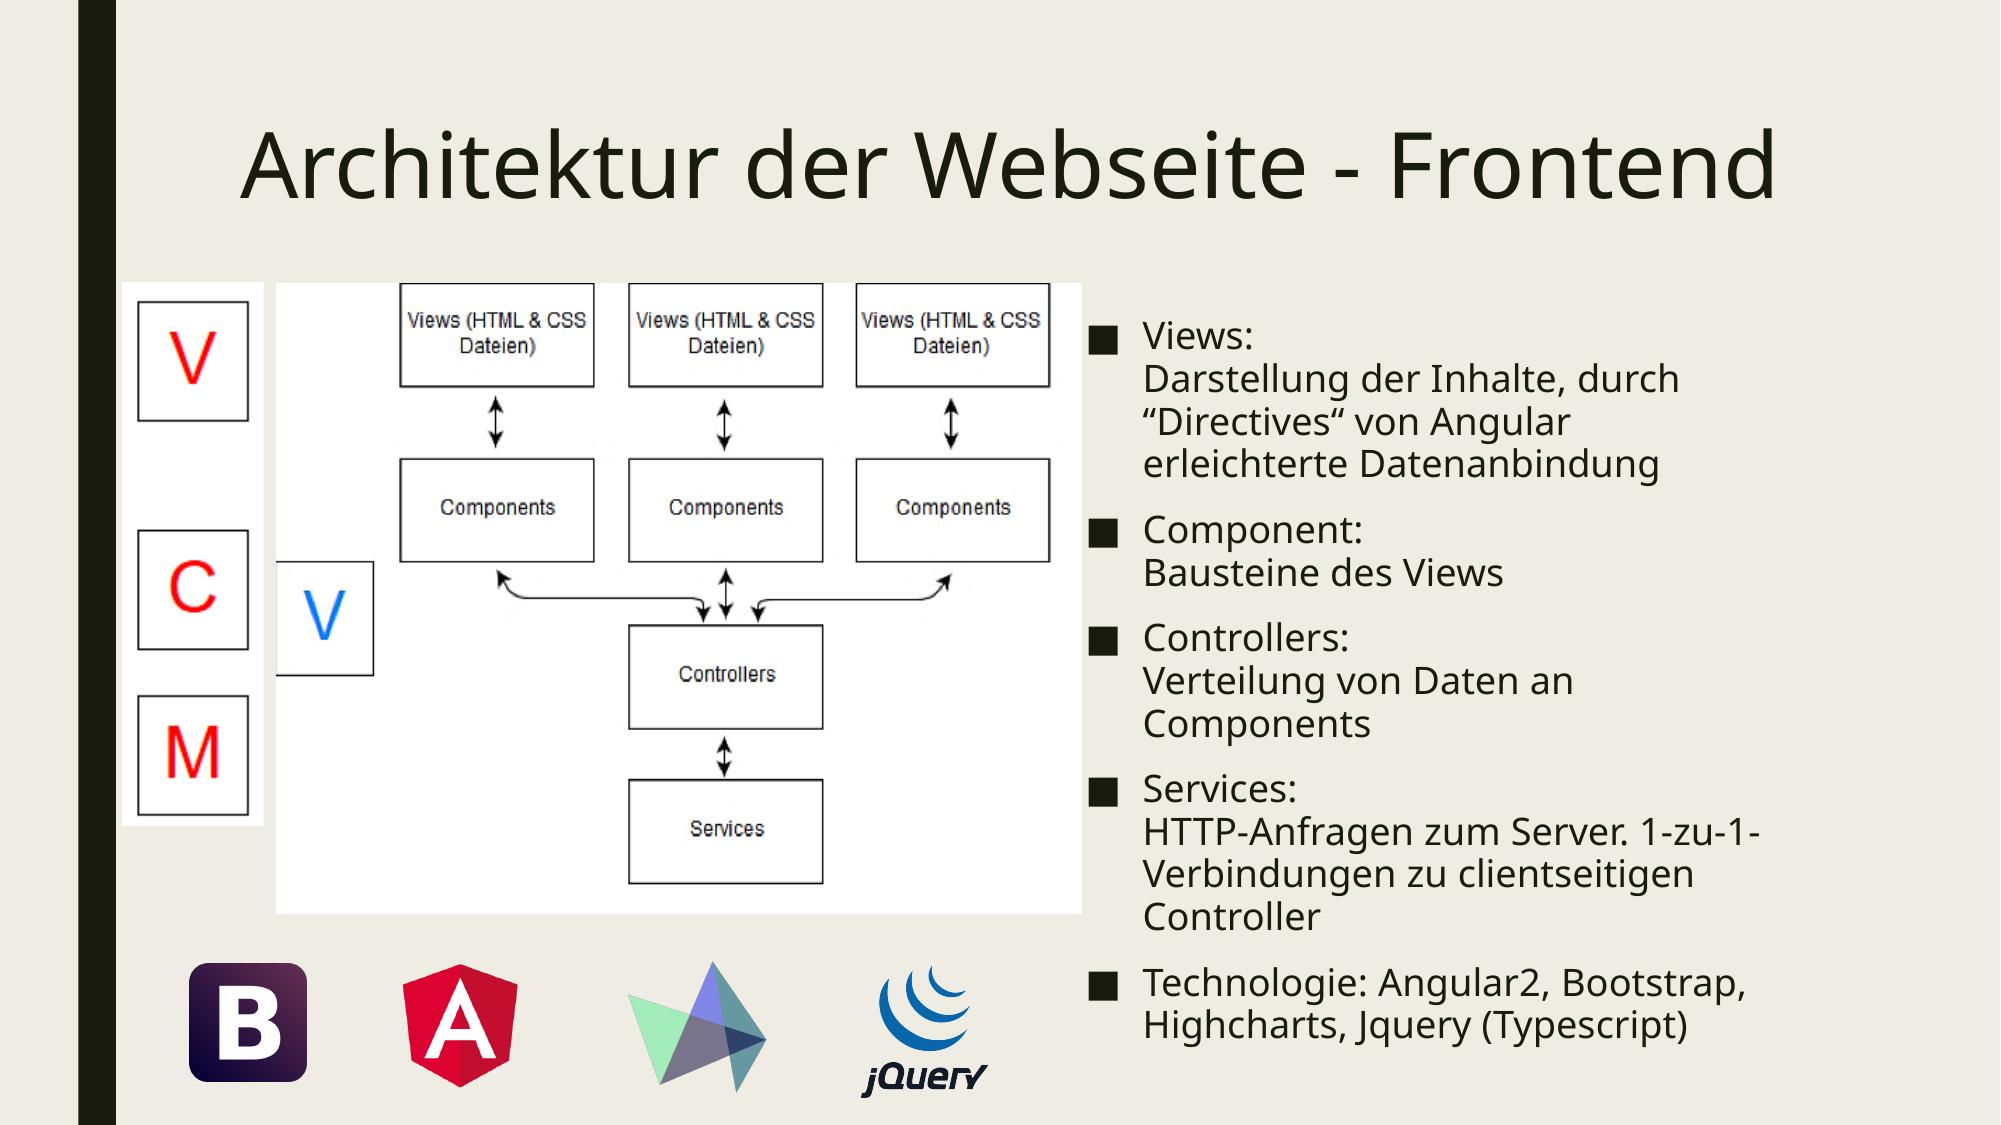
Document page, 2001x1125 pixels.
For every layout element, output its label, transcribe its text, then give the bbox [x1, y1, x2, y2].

picture [382, 945, 537, 1099]
picture [628, 959, 767, 1098]
picture [858, 965, 991, 1098]
title Architektur der Webseite - Frontend [225, 112, 1800, 307]
list Views: Darstellung der Inhalte, durch “Directives“ von Angular erleichterte Datenanbindung Component: Bausteine des Views Controllers: Verteilung von Daten an Components Services: HTTP-Anfragen zum Server. 1-zu-1-Verbindungen zu clientseitigen Controller Technologie: Angular2, Bootstrap, Highcharts, Jquery (Typescript) [1070, 307, 1800, 1062]
picture [121, 282, 264, 826]
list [263, 283, 1082, 914]
picture [189, 963, 307, 1082]
